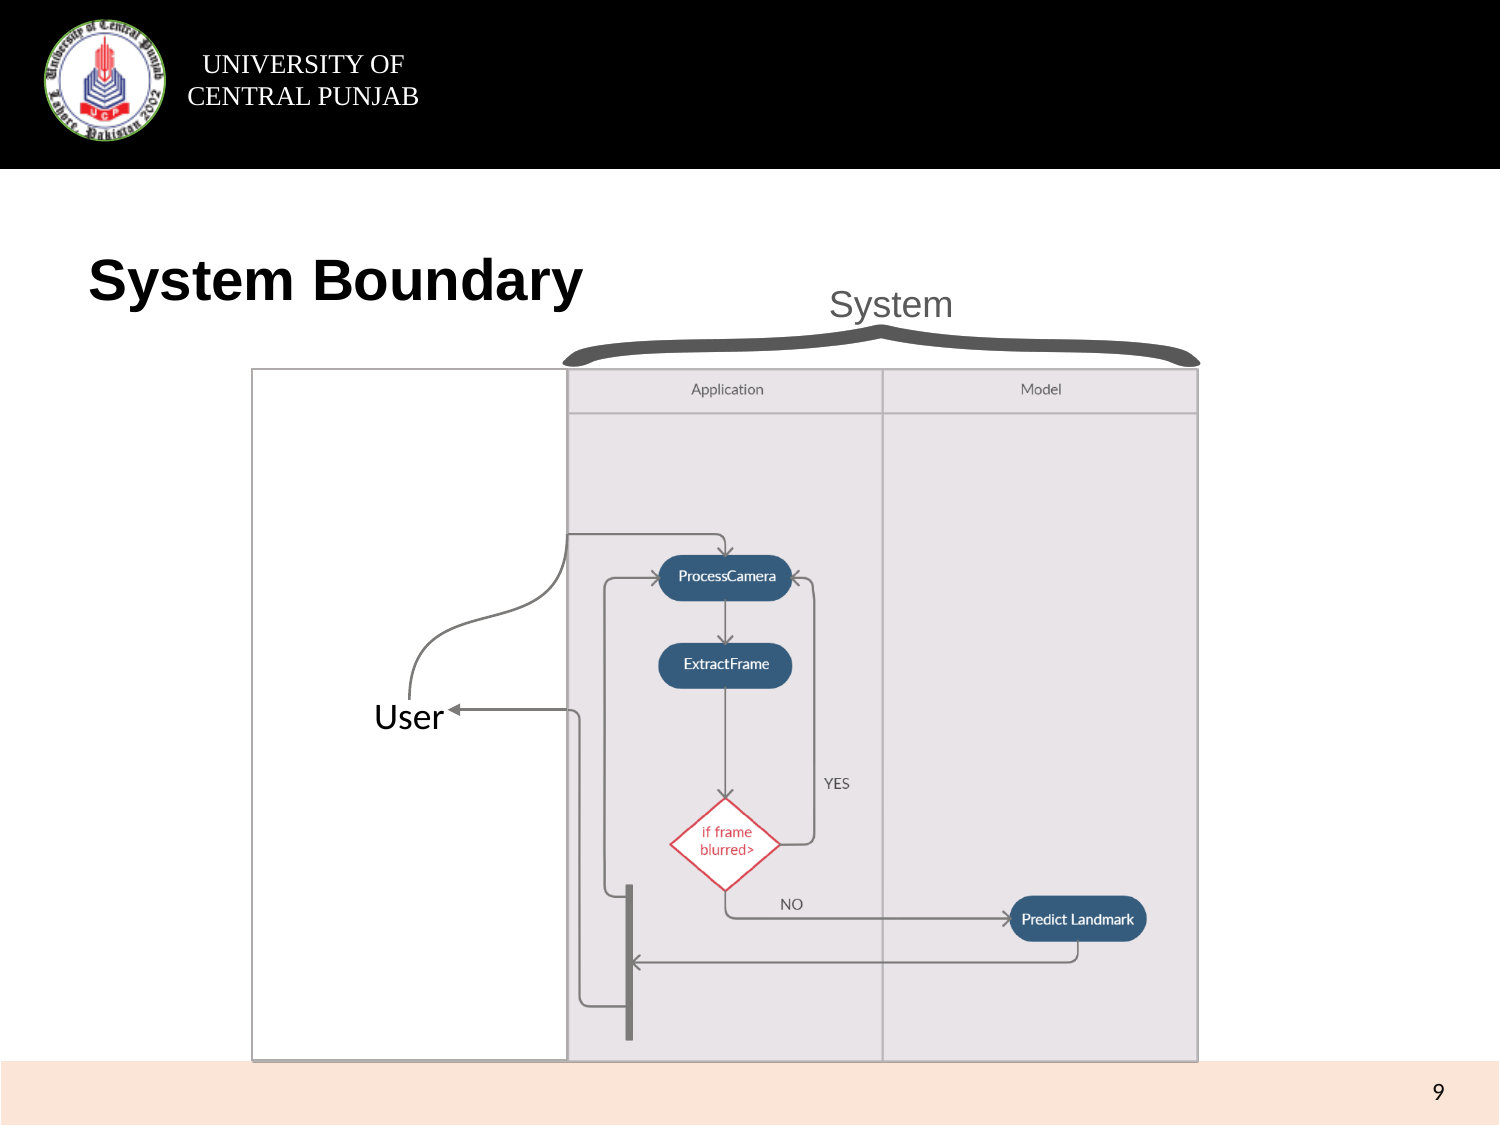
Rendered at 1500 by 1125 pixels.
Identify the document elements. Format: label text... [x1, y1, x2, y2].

slide_number 9 [1122, 1060, 1460, 1120]
text_box [0, 0, 1500, 169]
picture [88, 320, 1500, 1083]
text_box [405, 538, 572, 696]
text_box [0, 1059, 1500, 1125]
text_box System [814, 272, 969, 320]
text_box System Boundary [73, 234, 937, 320]
text_box UNIVERSITY OF CENTRAL PUNJAB [167, 38, 442, 119]
picture [46, 19, 167, 140]
